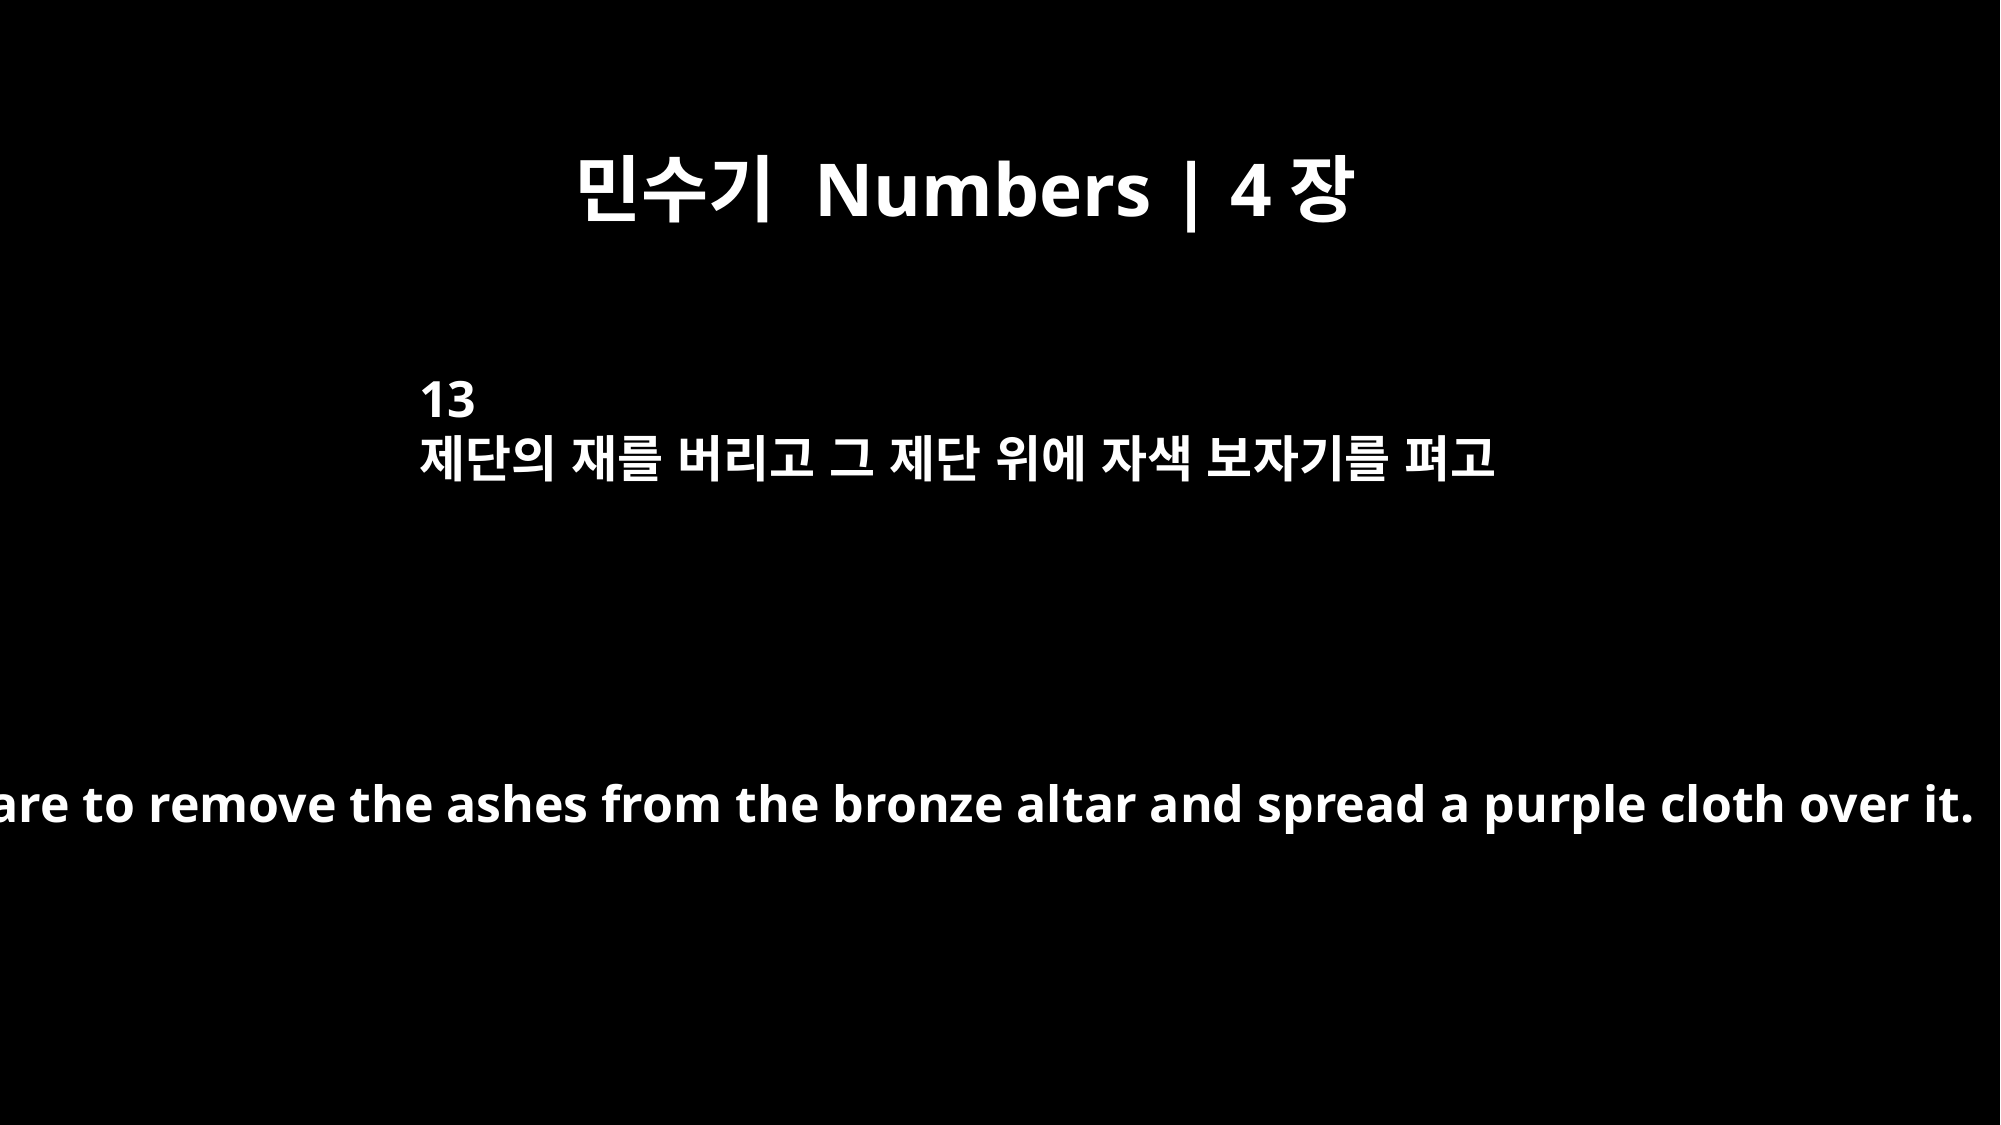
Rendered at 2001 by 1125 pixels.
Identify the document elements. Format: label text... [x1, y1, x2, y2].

text_box 민수기 Numbers | 4장 [559, 136, 1373, 239]
text_box 13 제단의 재를 버리고 그 제단 위에 자색 보자기를 펴고 [404, 359, 1513, 495]
text_box "They are to remove the ashes from the bronze altar and spread a purple cloth over it. [0, 764, 1991, 840]
